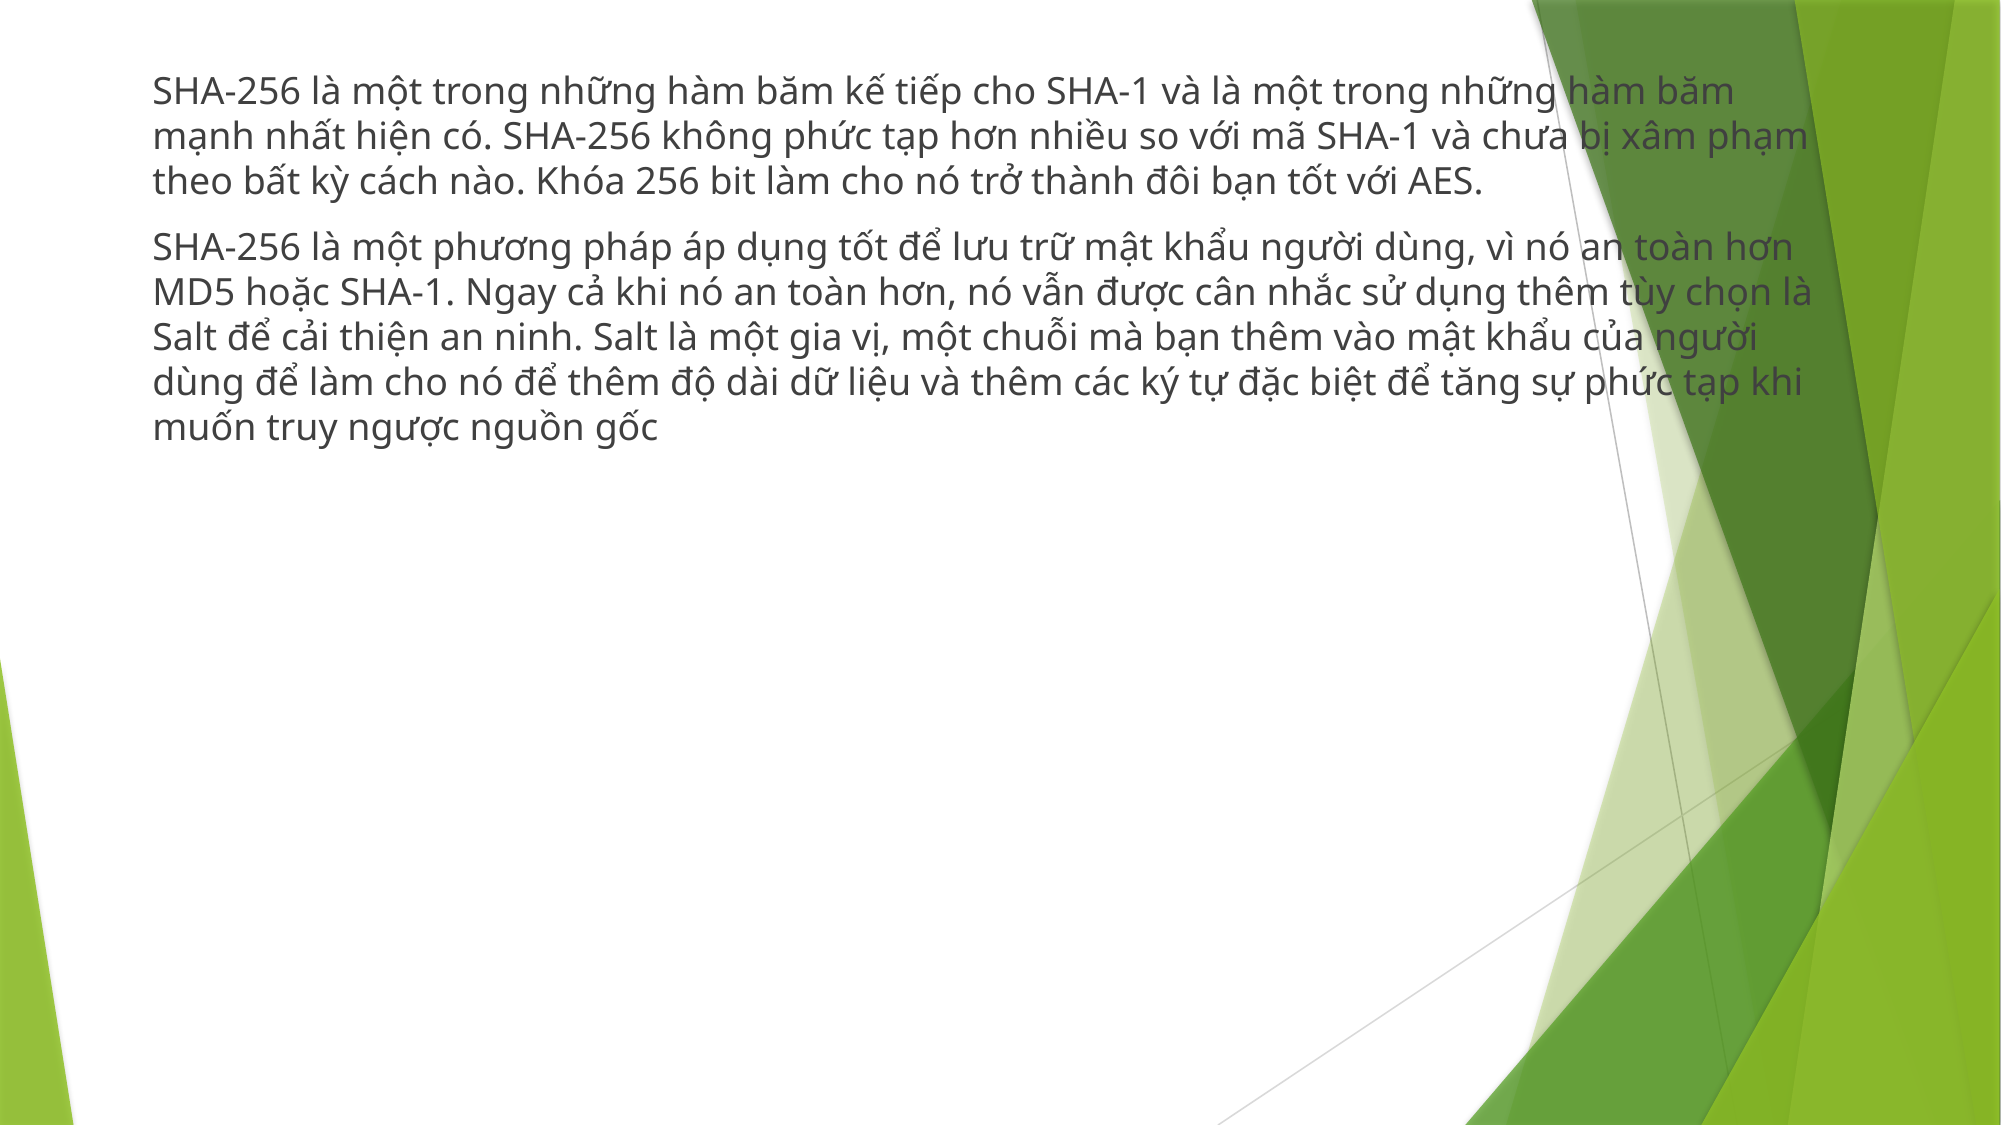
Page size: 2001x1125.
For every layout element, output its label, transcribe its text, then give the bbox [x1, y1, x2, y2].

list SHA-256 là một trong những hàm băm kế tiếp cho SHA-1 và là một trong những hàm băm mạnh nhất hiện có. SHA-256 không phức tạp hơn nhiều so với mã SHA-1 và chưa bị xâm phạm theo bất kỳ cách nào. Khóa 256 bit làm cho nó trở thành đôi bạn tốt với AES. SHA-256 là một phương pháp áp dụng tốt để lưu trữ mật khẩu người dùng, vì nó an toàn hơn MD5 hoặc SHA-1. Ngay cả khi nó an toàn hơn, nó vẫn được cân nhắc sử dụng thêm tùy chọn là Salt để cải thiện an ninh. Salt là một gia vị, một chuỗi mà bạn thêm vào mật khẩu của người dùng để làm cho nó để thêm độ dài dữ liệu và thêm các ký tự đặc biệt để tăng sự phức tạp khi muốn truy ngược nguồn gốc [137, 59, 1863, 1014]
